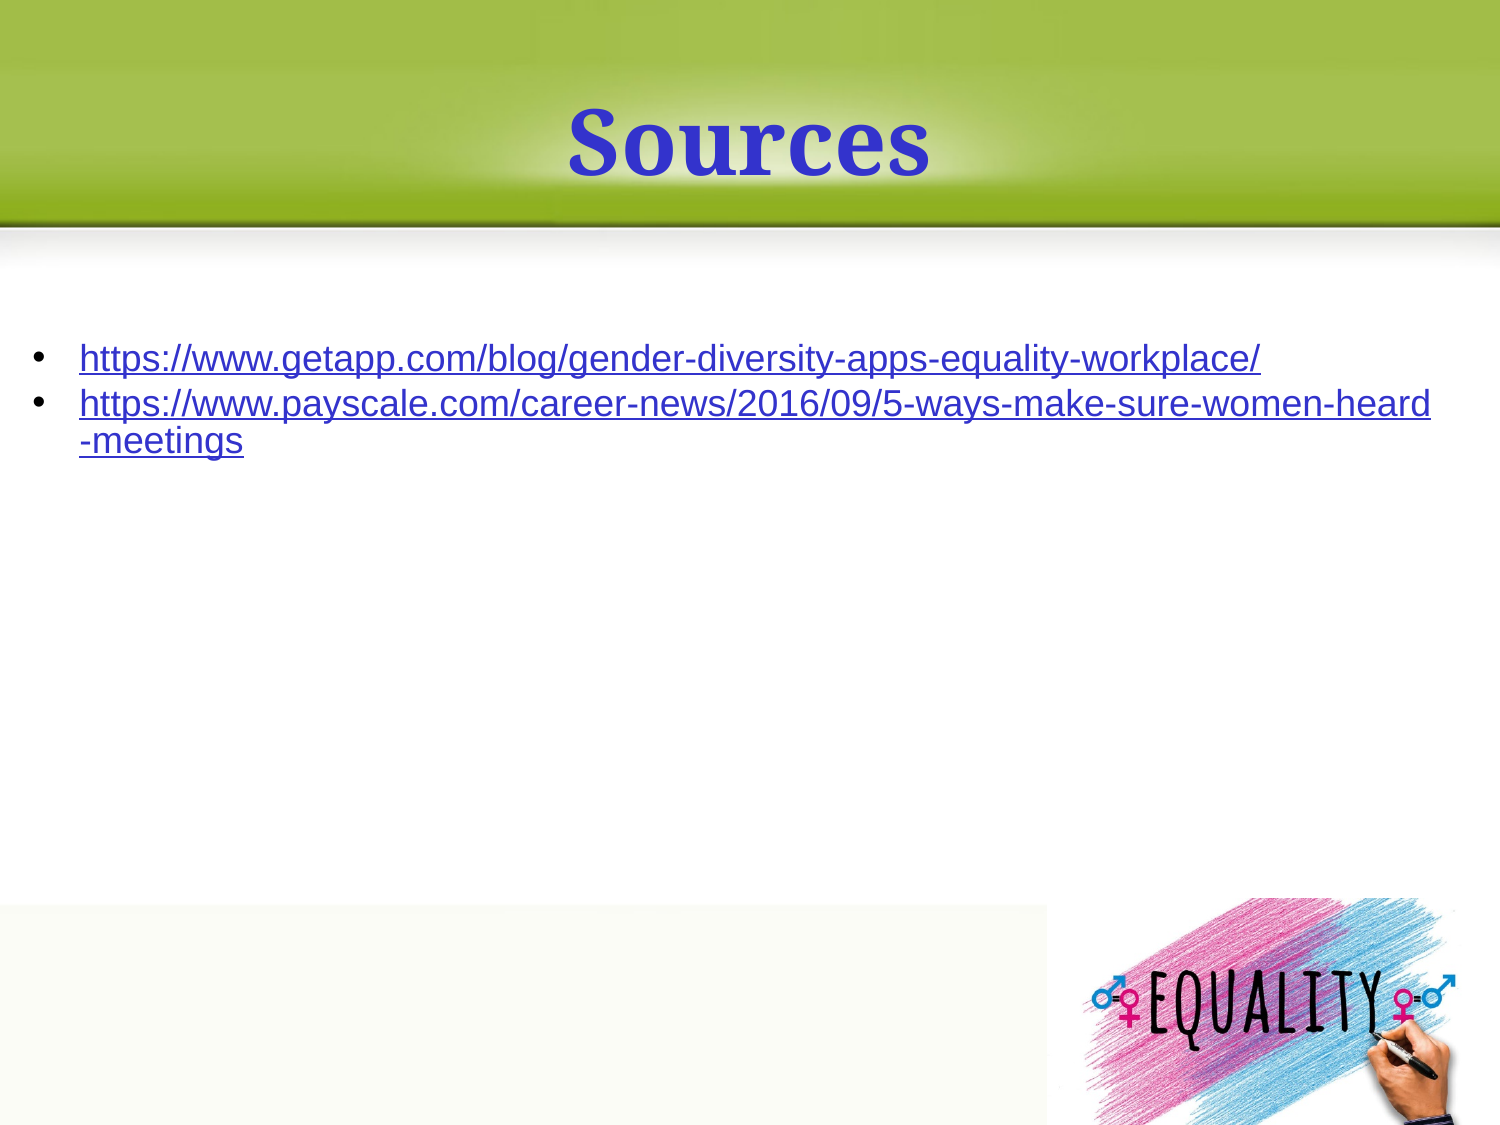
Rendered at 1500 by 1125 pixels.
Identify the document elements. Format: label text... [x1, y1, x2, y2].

picture [0, 0, 1500, 1125]
title Sources [75, 45, 1425, 233]
text_box https://www.getapp.com/blog/gender-diversity-apps-equality-workplace/ https://www.payscale.com/career-news/2016/09/5-ways-make-sure-women-heard-meetings [17, 326, 1447, 476]
